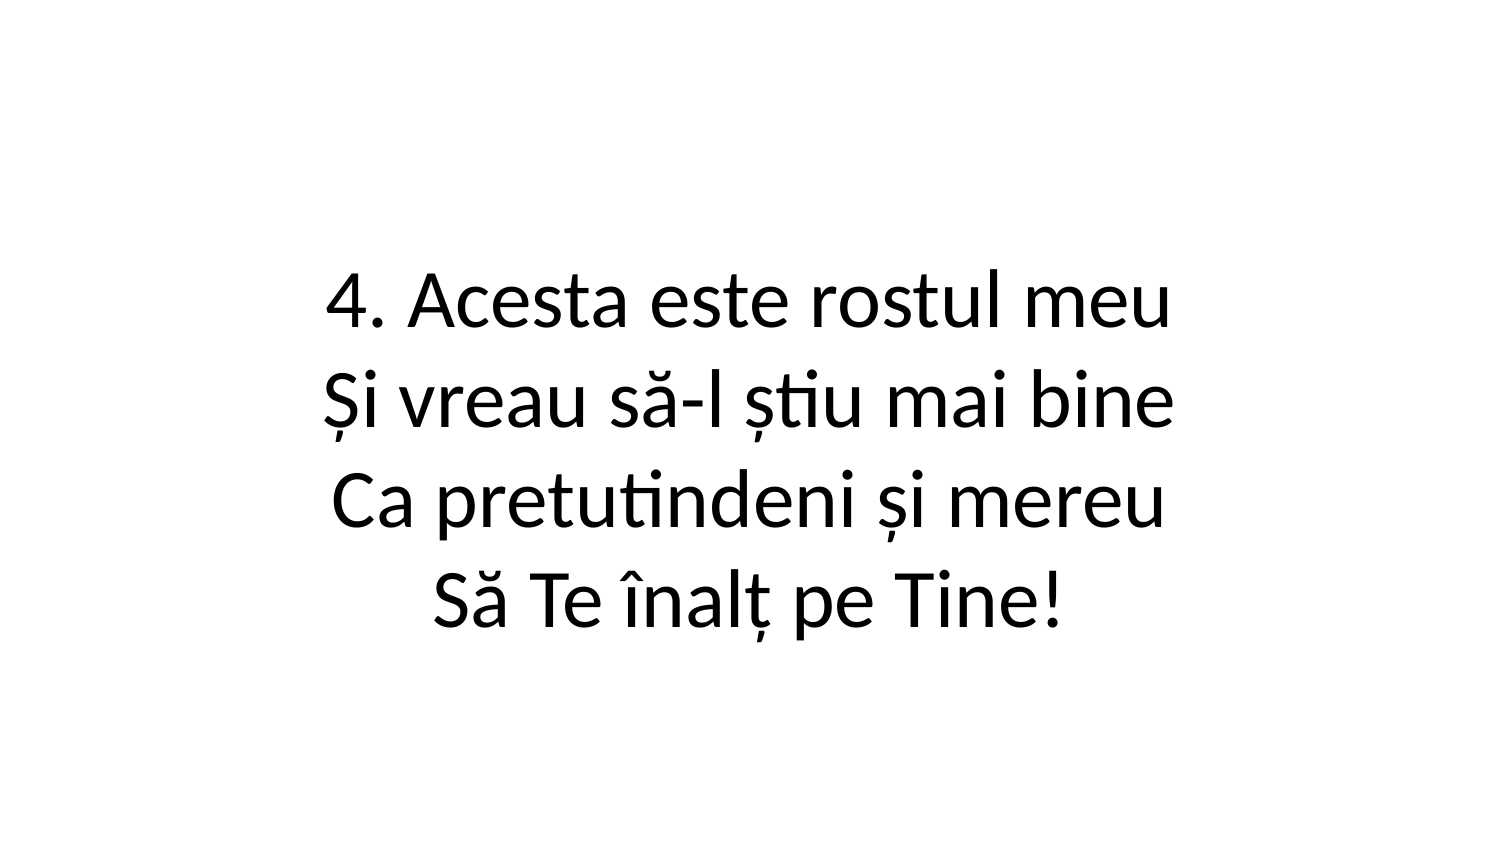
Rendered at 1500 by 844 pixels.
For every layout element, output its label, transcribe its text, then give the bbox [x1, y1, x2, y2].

text_box 4. Acesta este rostul meu Și vreau să-l știu mai bine Ca pretutindeni și mereu Să Te înalț pe Tine! [307, 192, 1192, 652]
